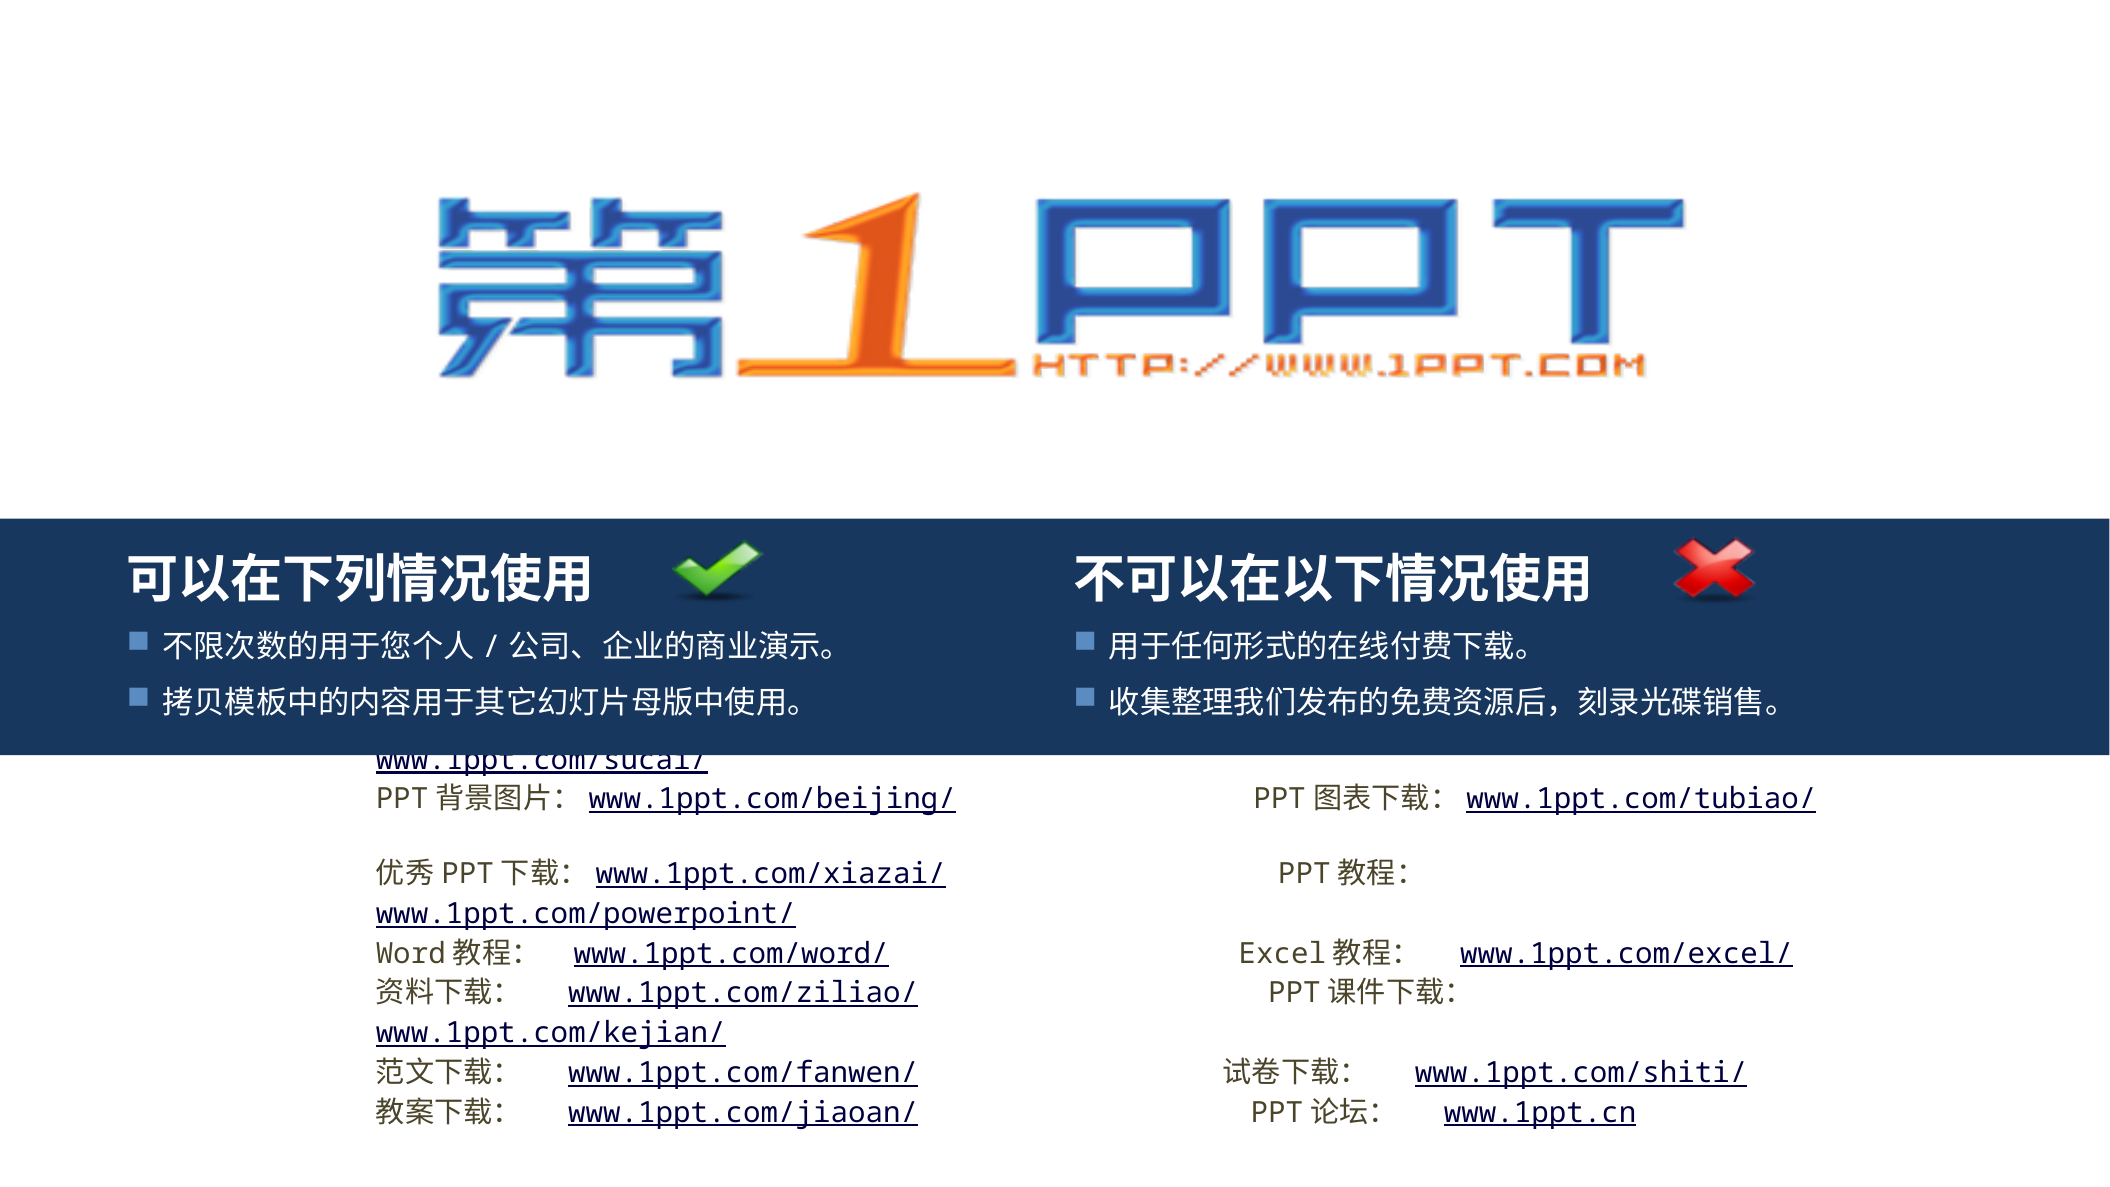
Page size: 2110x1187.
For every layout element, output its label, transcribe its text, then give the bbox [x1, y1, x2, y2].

picture [672, 535, 764, 605]
text_box 可以在下列情况使用 不限次数的用于您个人/公司、企业的商业演示。 拷贝模板中的内容用于其它幻灯片母版中使用。 [107, 535, 1055, 816]
picture [189, 54, 1969, 519]
text_box [0, 518, 2110, 756]
text_box PPT模板下载：www.1ppt.com/moban/ 行业PPT模板：www.1ppt.com/hangye/ 节日PPT模板：www.1ppt.com/jieri/ PPT素材下载：www.1ppt.com/sucai/ PPT背景图片：www.1ppt.com/beijing/ PPT图表下载：www.1ppt.com/tubiao/ 优秀PPT下载：www.1ppt.com/xiazai/ PPT教程： www.1ppt.com/powerpoint/ Word教程： www.1ppt.com/word/ Excel教程： www.1ppt.com/excel/ 资料下载： www.1ppt.com/ziliao/ PPT课件下载：www.1ppt.com/kejian/ 范文下载： www.1ppt.com/fanwen/ 试卷下载： www.1ppt.com/shiti/ 教案下载： www.1ppt.com/jiaoan/ PPT论坛： www.1ppt.cn [355, 804, 1848, 1063]
picture [1668, 535, 1760, 605]
text_box 不可以在以下情况使用 用于任何形式的在线付费下载。 收集整理我们发布的免费资源后，刻录光碟销售。 [1054, 535, 2002, 804]
